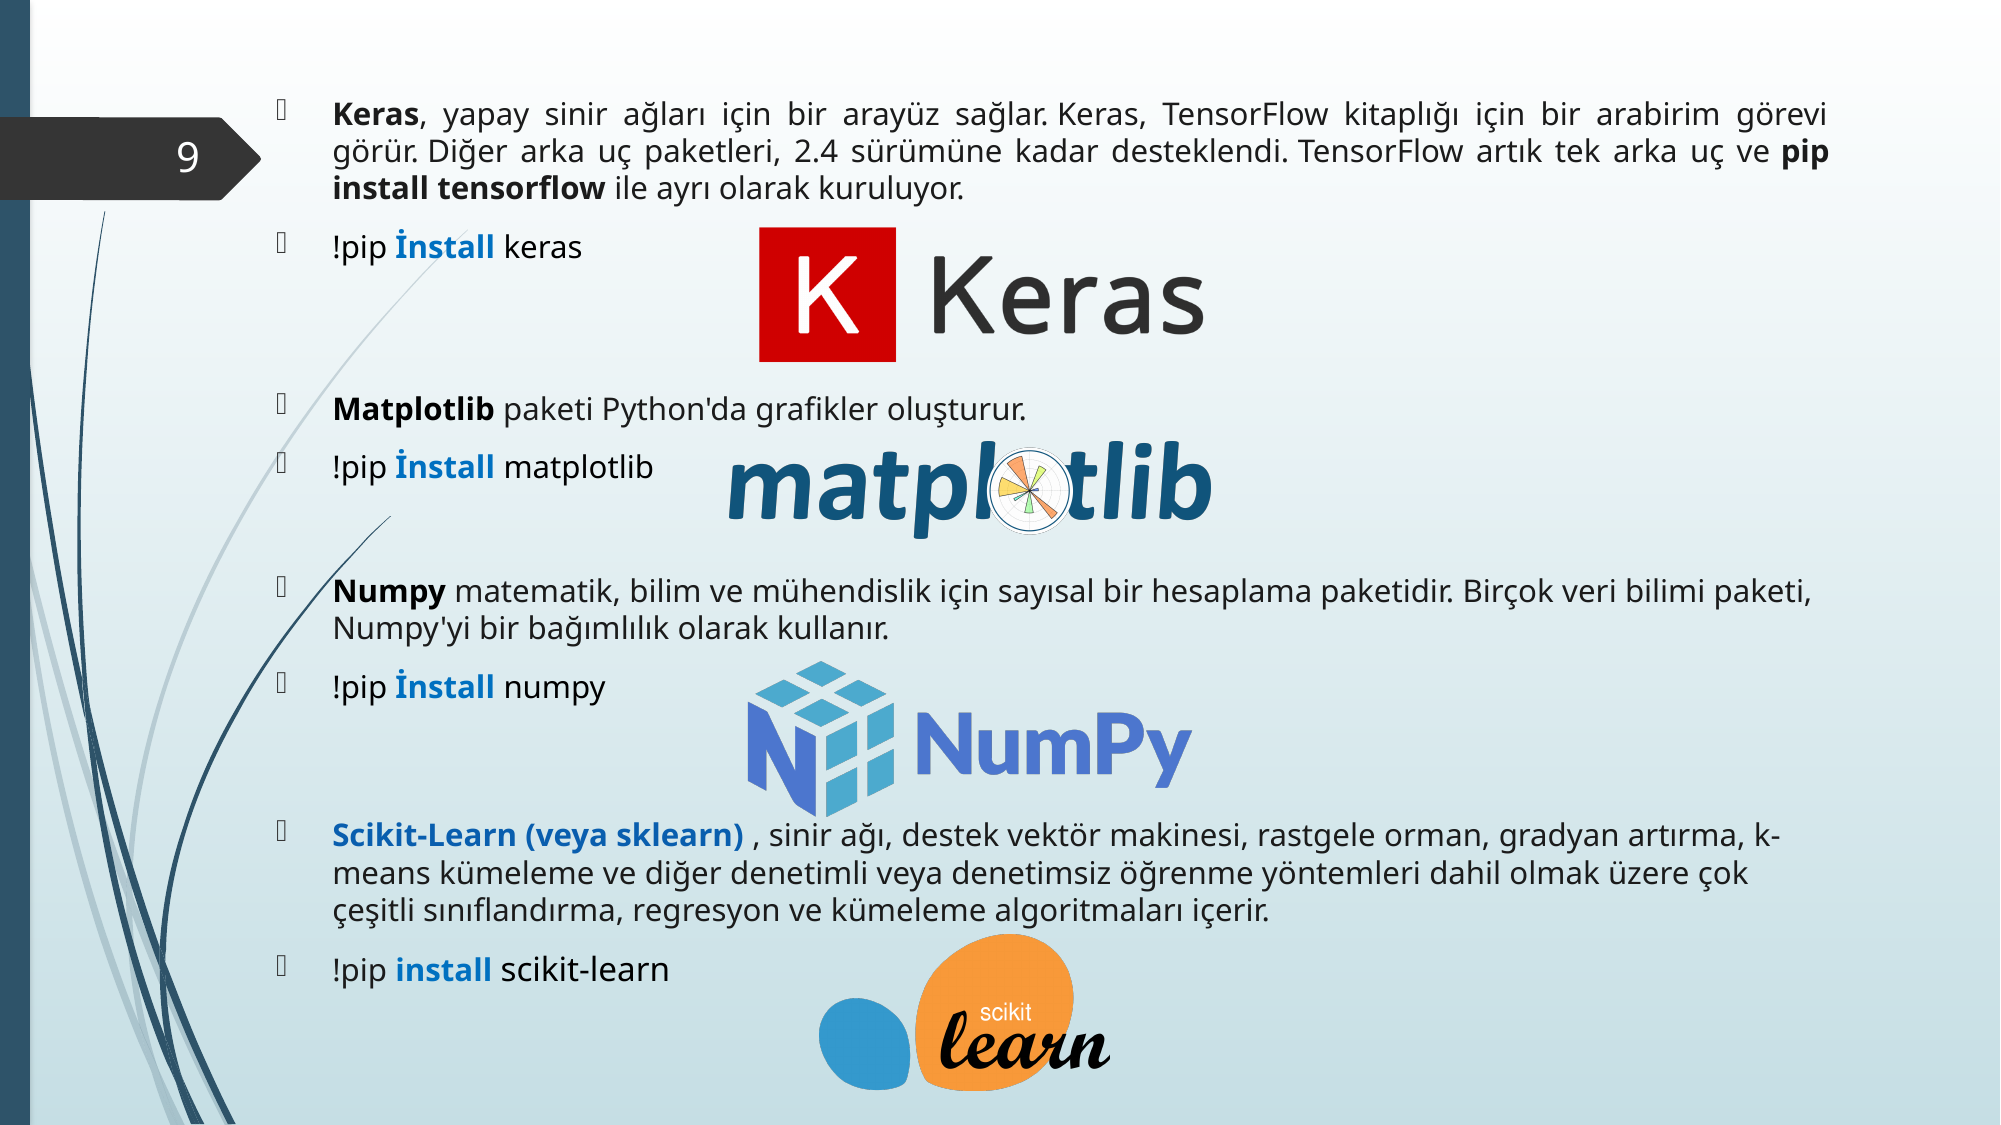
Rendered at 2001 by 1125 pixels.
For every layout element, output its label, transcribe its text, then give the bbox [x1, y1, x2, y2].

text_box Scikit-Learn (veya sklearn) , sinir ağı, destek vektör makinesi, rastgele orman, gradyan artırma, k-means kümeleme ve diğer denetimli veya denetimsiz öğrenme yöntemleri dahil olmak üzere çok çeşitli sınıflandırma, regresyon ve kümeleme algoritmaları içerir. !pip install scikit-learn [260, 807, 1845, 1053]
picture [757, 225, 1236, 365]
picture [717, 625, 1224, 853]
text_box Numpy matematik, bilim ve mühendislik için sayısal bir hesaplama paketidir. Birçok veri bilimi paketi, Numpy'yi bir bağımlılık olarak kullanır. !pip İnstall numpy [260, 563, 1845, 807]
picture [729, 441, 1212, 539]
text_box Matplotlib paketi Python'da grafikler oluşturur. !pip İnstall matplotlib [260, 381, 1845, 563]
text_box Keras, yapay sinir ağları için bir arayüz sağlar. Keras, TensorFlow kitaplığı için bir arabirim görevi görür. Diğer arka uç paketleri, 2.4 sürümüne kadar desteklendi. TensorFlow artık tek arka uç ve pip install tensorflow ile ayrı olarak kuruluyor. !pip İnstall keras [260, 86, 1845, 331]
slide_number 9 [87, 129, 216, 190]
picture [818, 934, 1110, 1091]
